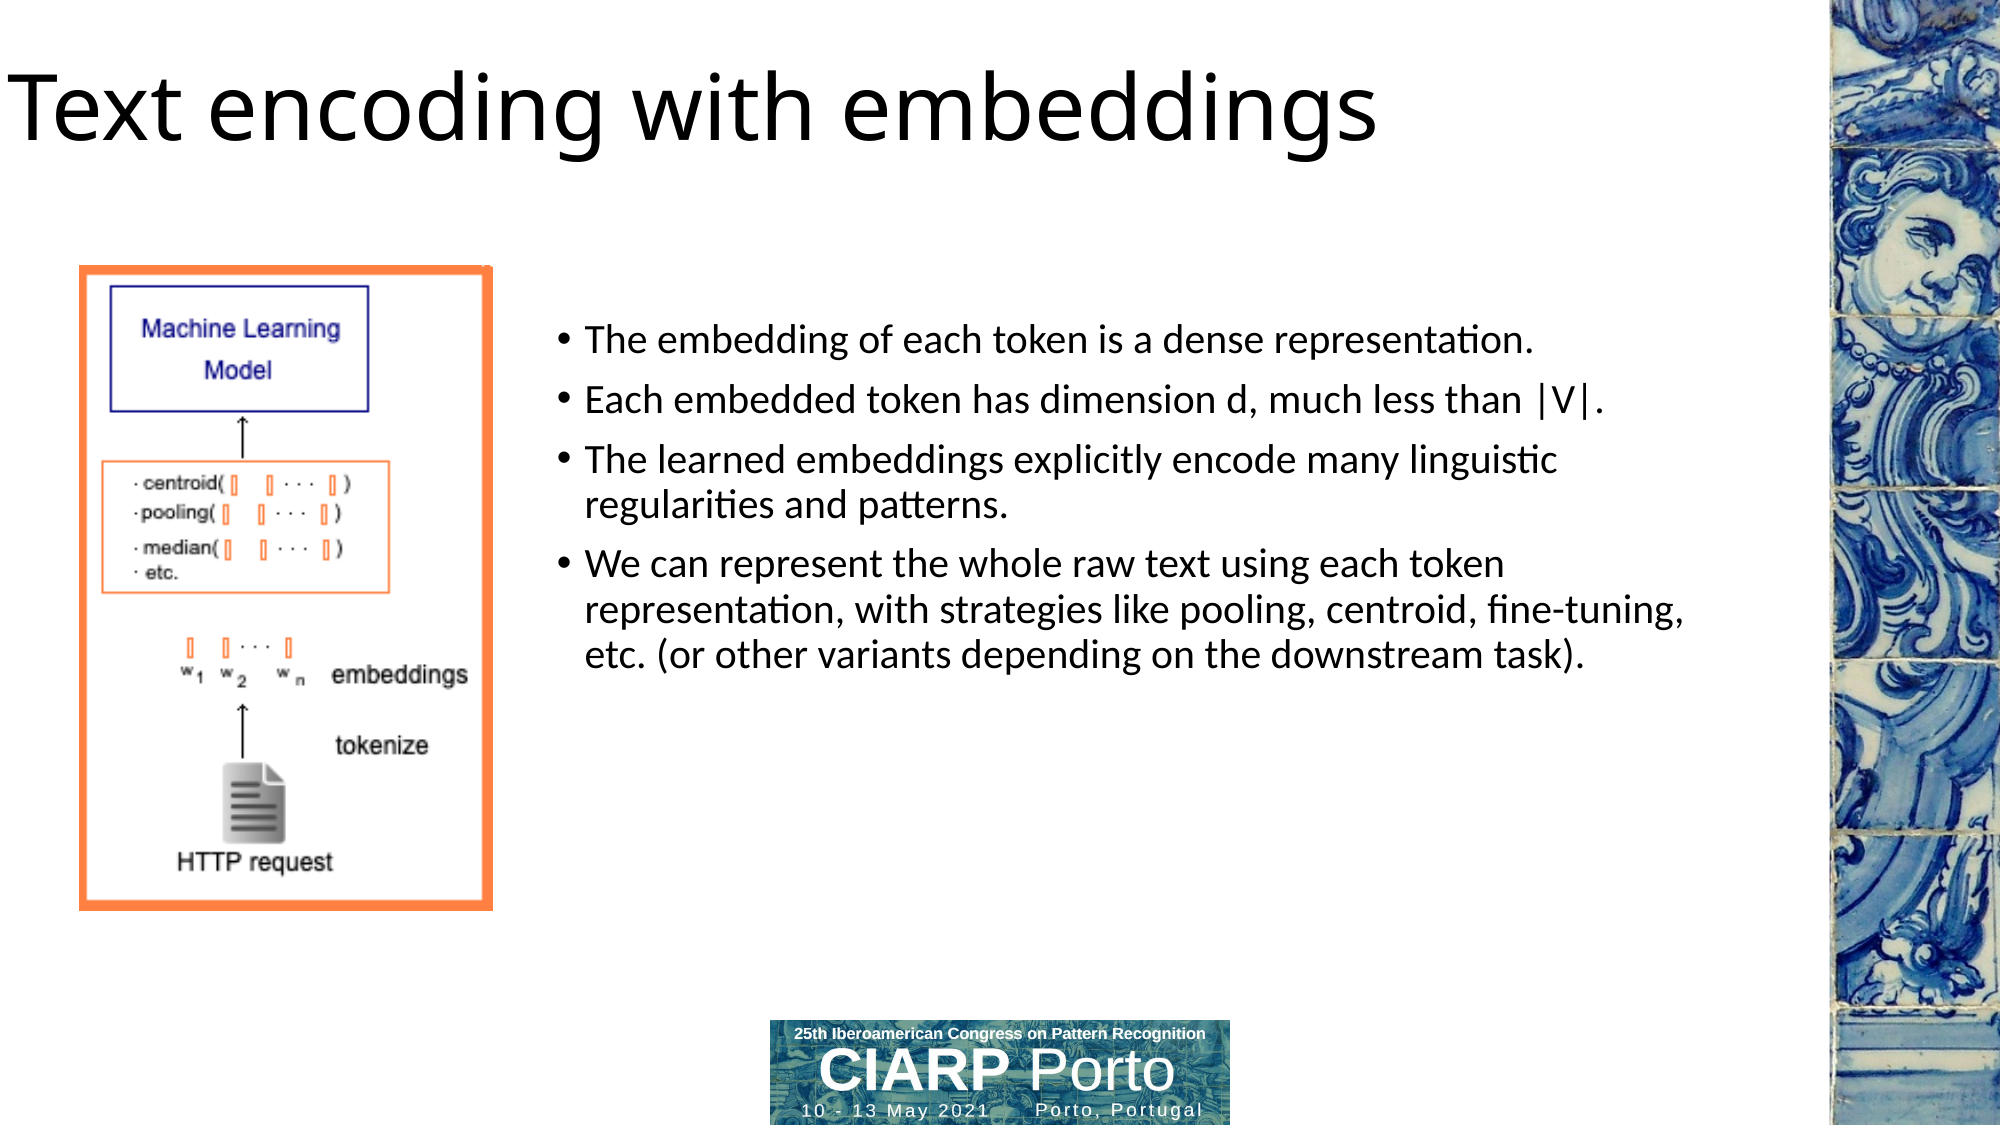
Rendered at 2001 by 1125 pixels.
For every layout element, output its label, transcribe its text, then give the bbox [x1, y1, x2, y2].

picture [770, 1020, 1230, 1125]
picture [1829, 0, 2000, 1125]
picture [79, 264, 493, 912]
text_box The embedding of each token is a dense representation. Each embedded token has dimension d, much less than |V|. The learned embeddings explicitly encode many linguistic regularities and patterns. We can represent the whole raw text using each token representation, with strategies like pooling, centroid, fine-tuning, etc. (or other variants depending on the downstream task). [549, 310, 1719, 893]
title Text encoding with embeddings [0, 1, 1726, 220]
